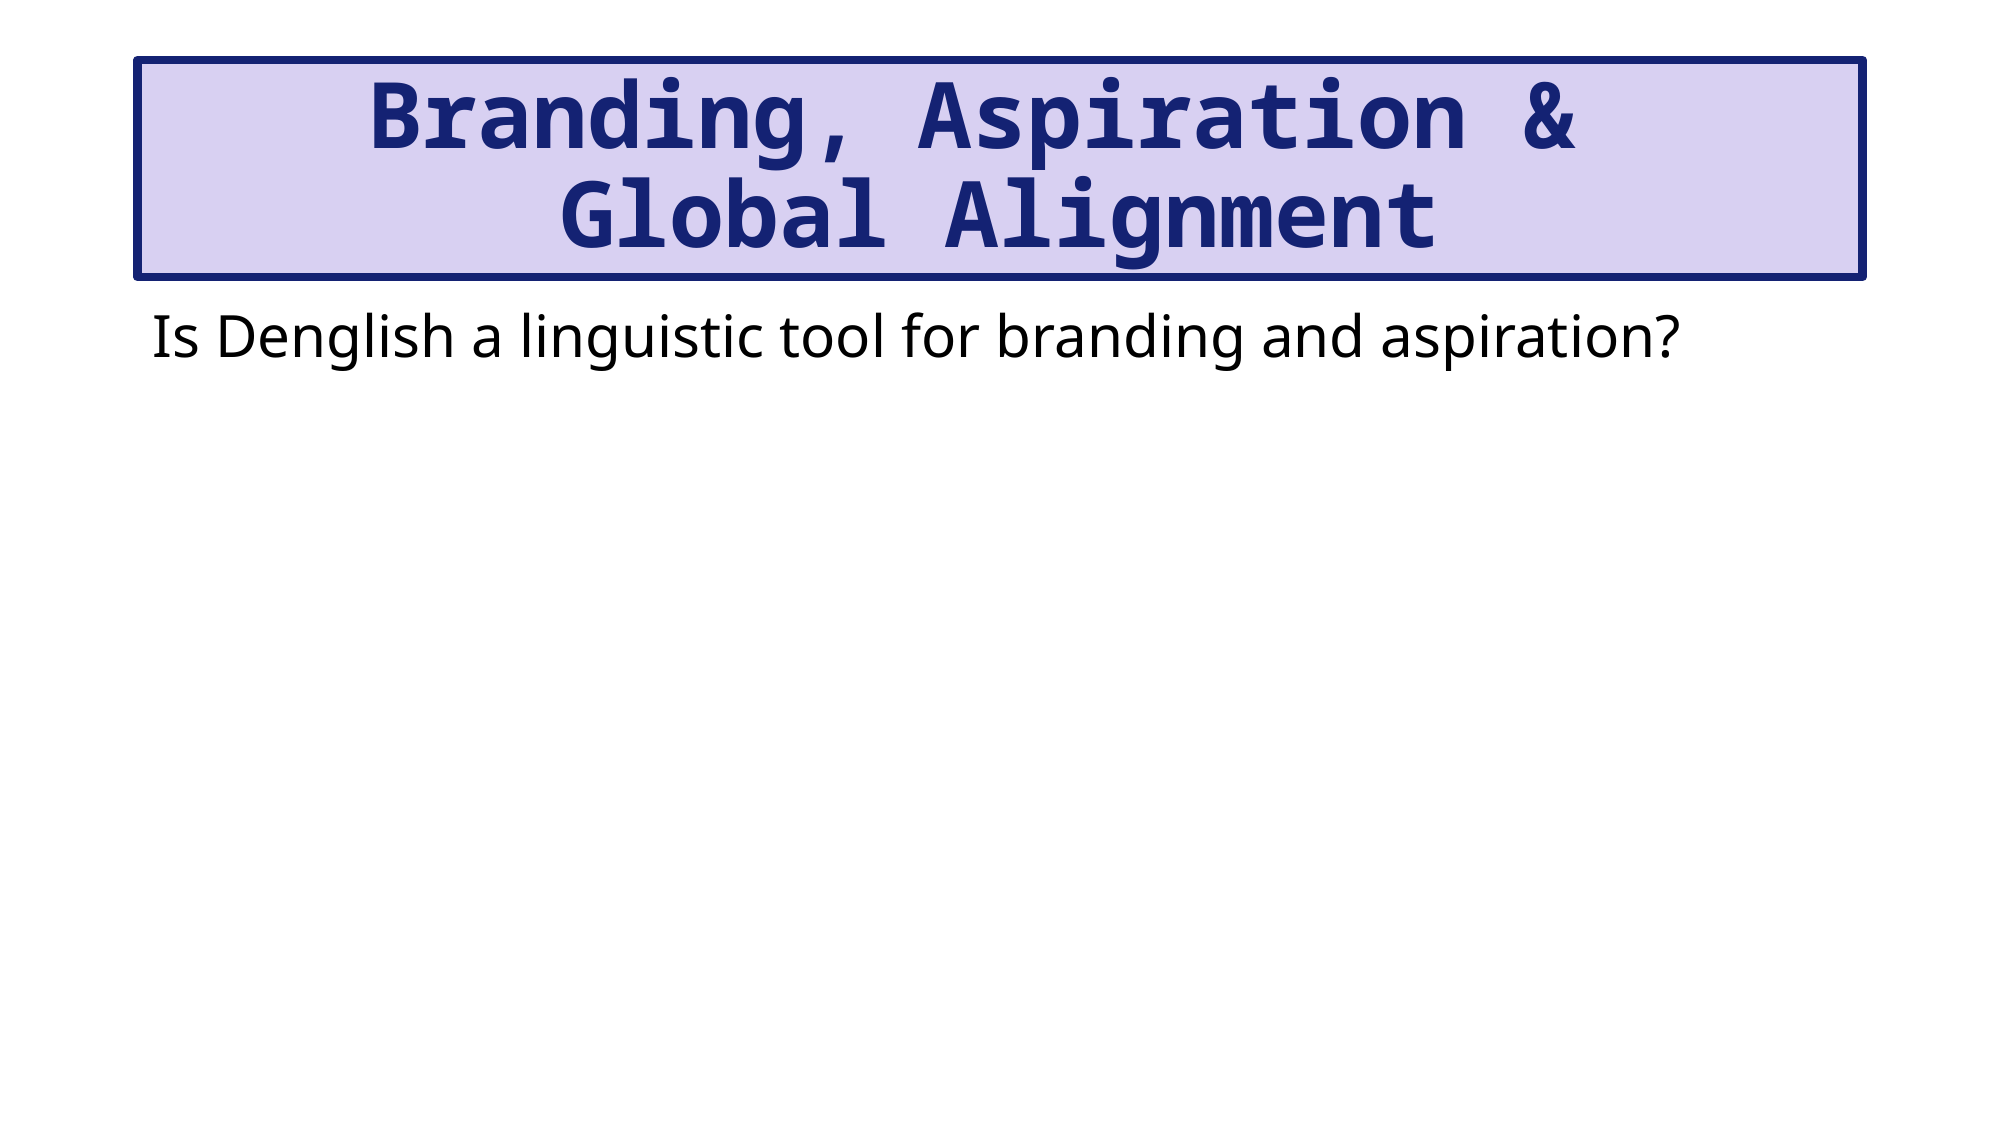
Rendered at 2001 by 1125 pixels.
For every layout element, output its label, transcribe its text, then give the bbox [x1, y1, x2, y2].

title Branding, Aspiration & Global Alignment [137, 59, 1863, 278]
list Is Denglish a linguistic tool for branding and aspiration? [137, 299, 1863, 1014]
